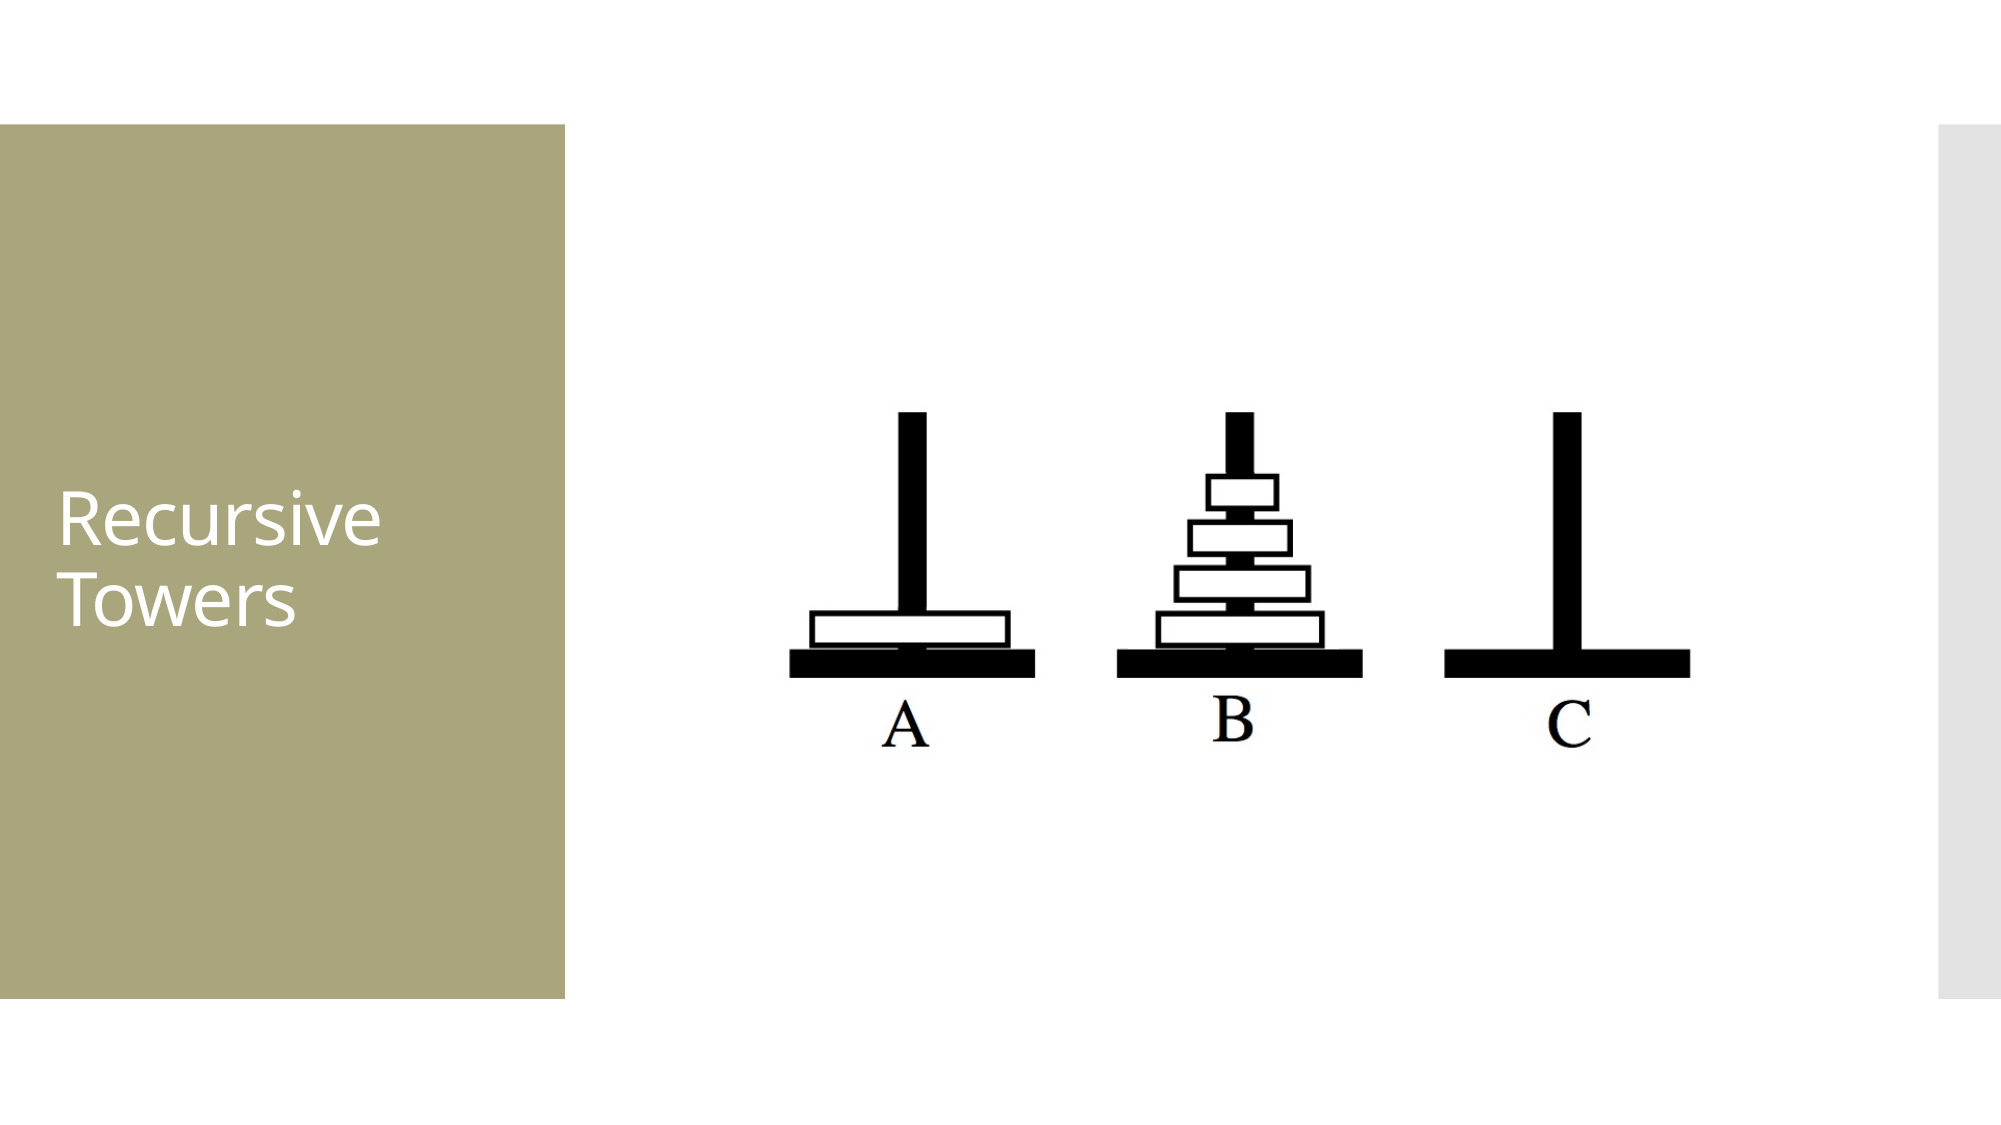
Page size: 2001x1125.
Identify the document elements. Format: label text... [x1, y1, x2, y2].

picture [783, 406, 1694, 755]
title Recursive Towers [41, 184, 525, 940]
